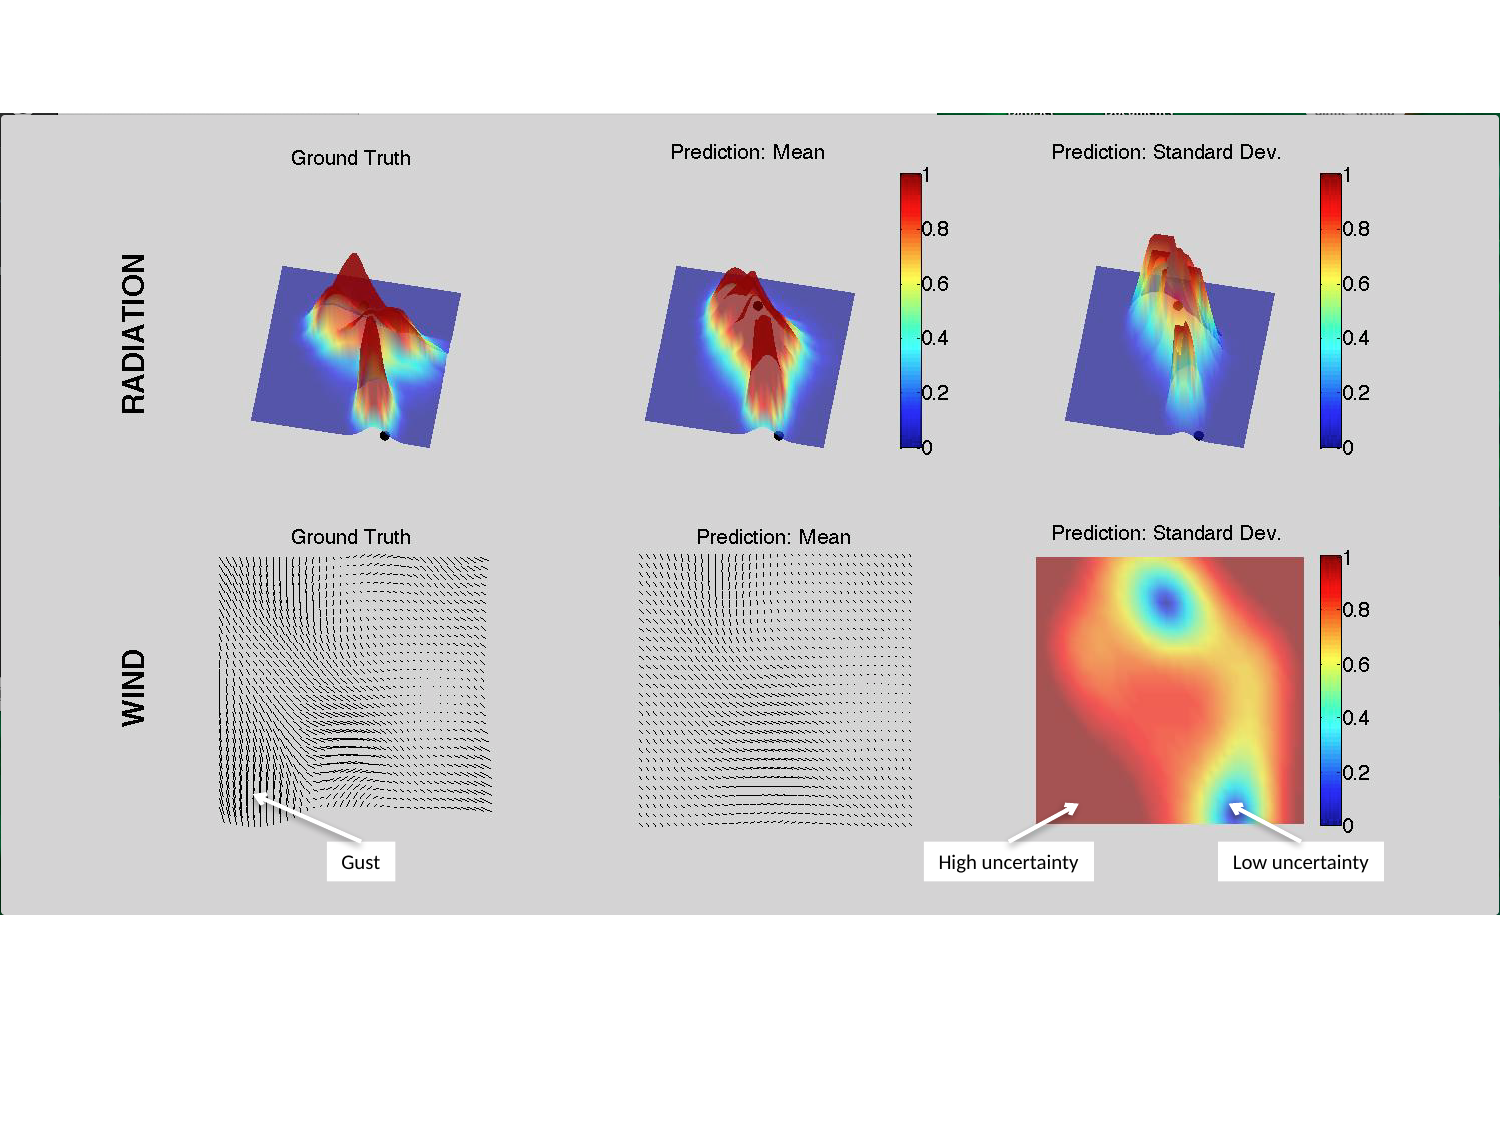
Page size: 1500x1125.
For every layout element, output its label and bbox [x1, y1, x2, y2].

text_box [0, 113, 1500, 915]
